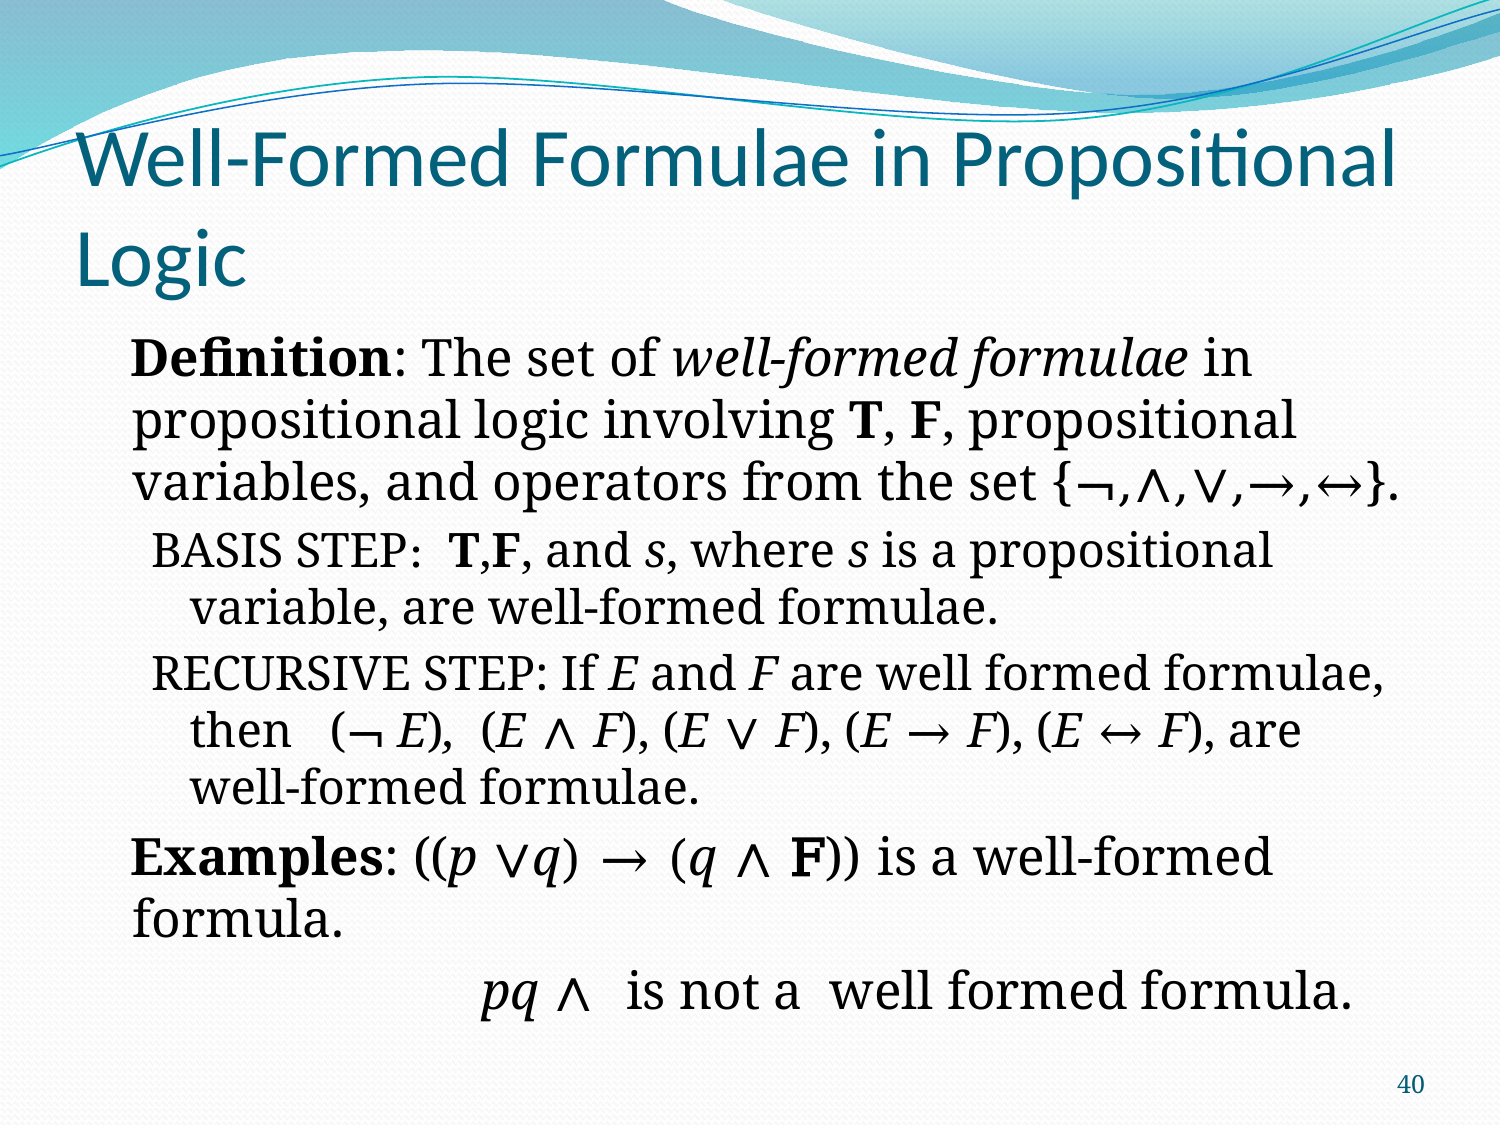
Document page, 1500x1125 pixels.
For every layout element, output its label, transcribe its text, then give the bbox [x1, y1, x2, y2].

slide_number 40 [1299, 1042, 1425, 1103]
list Definition: The set of well-formed formulae in propositional logic involving T, F, propositional variables, and operators from the set {¬,∧,∨,→,↔}. BASIS STEP: T,F, and s, where s is a propositional variable, are well-formed formulae. RECURSIVE STEP: If E and F are well formed formulae, then (¬ E), (E ∧ F), (E ∨ F), (E → F), (E ↔ F), are well-formed formulae. Examples: ((p ∨q) → (q ∧ F)) is a well-formed formula. pq ∧ is not a well formed formula. [75, 317, 1425, 1038]
title Well-Formed Formulae in Propositional Logic [75, 115, 1425, 303]
